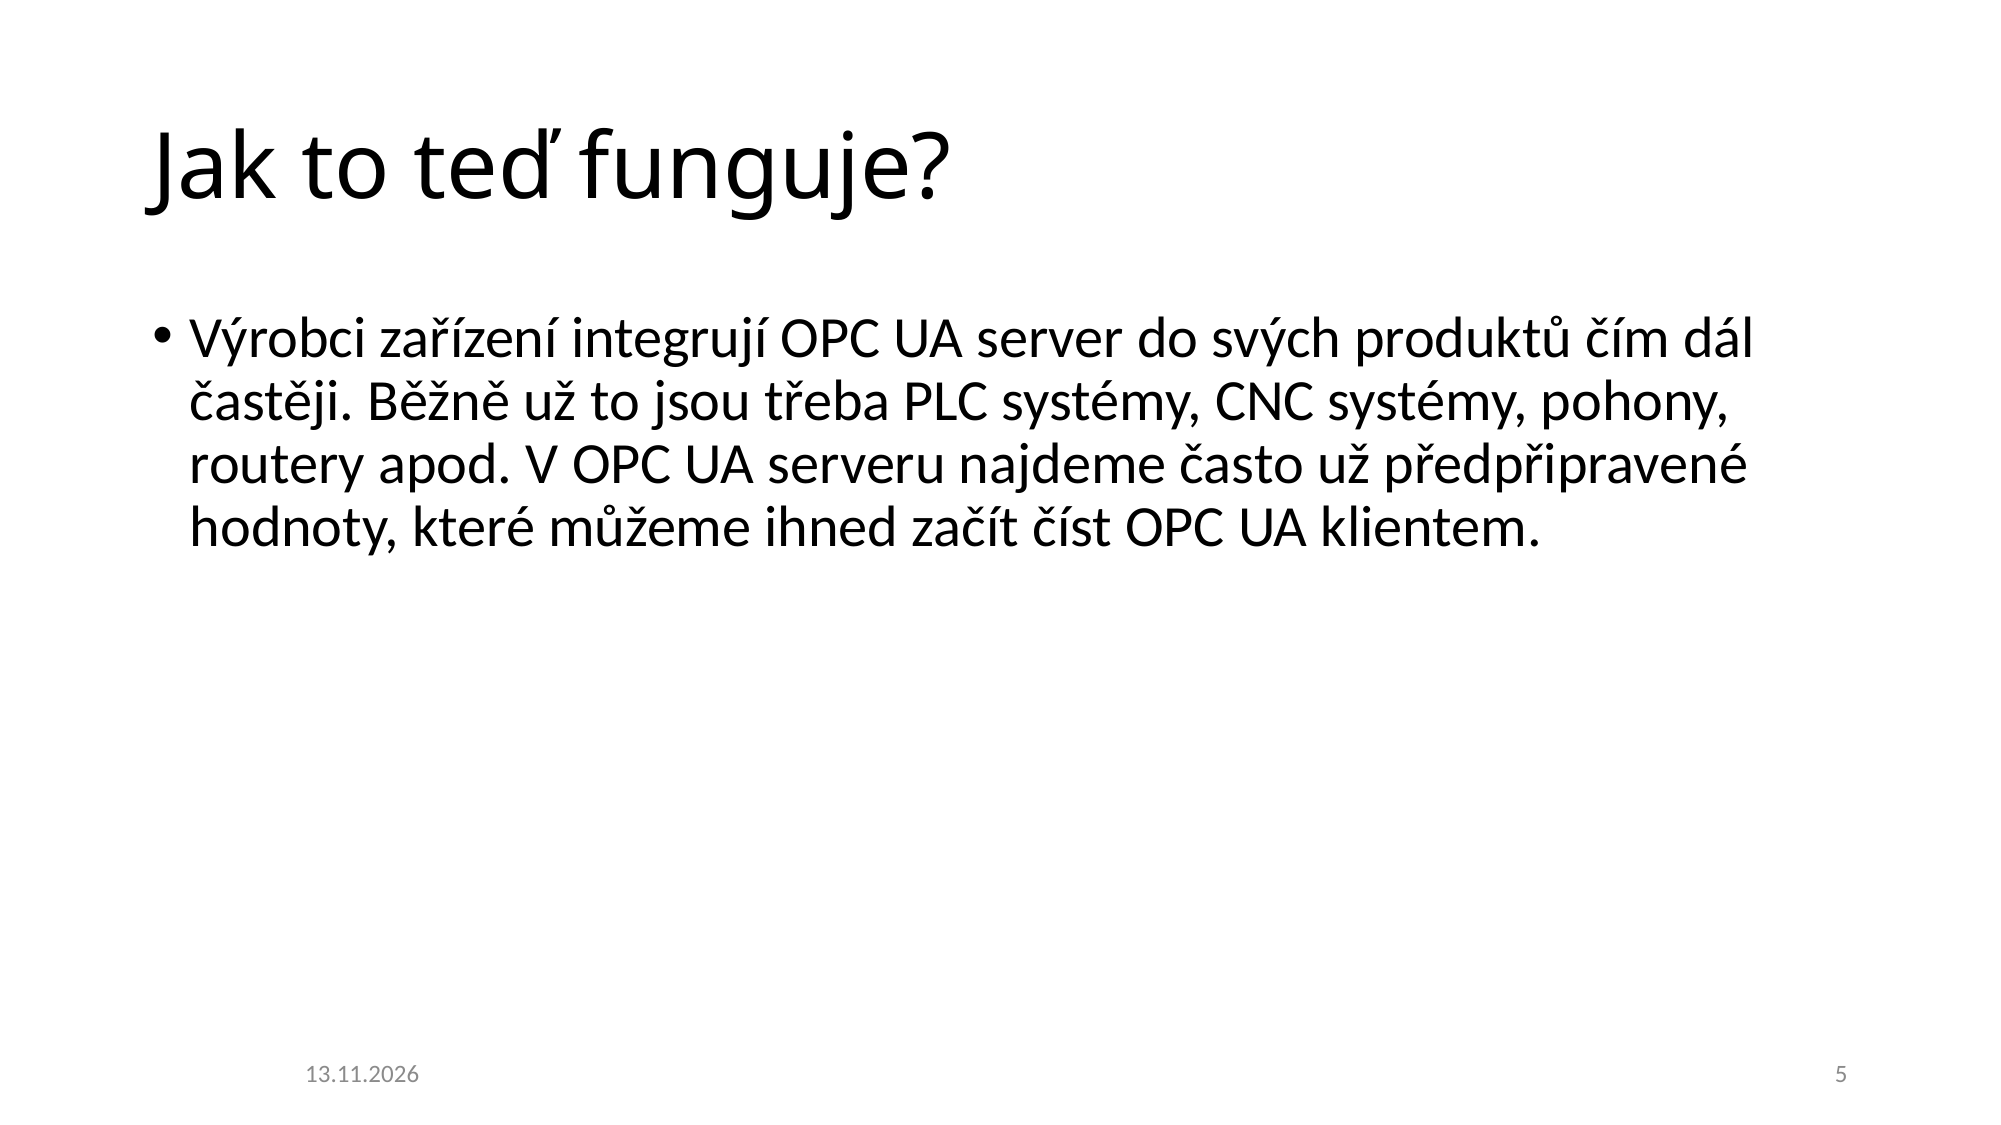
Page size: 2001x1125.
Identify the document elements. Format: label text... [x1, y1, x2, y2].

title Jak to teď funguje? [137, 59, 1863, 278]
slide_number 5 [1412, 1042, 1863, 1103]
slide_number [137, 1042, 588, 1103]
list Výrobci zařízení integrují OPC UA server do svých produktů čím dál častěji. Běžně už to jsou třeba PLC systémy, CNC systémy, pohony, routery apod. V OPC UA serveru najdeme často už předpřipravené hodnoty, které můžeme ihned začít číst OPC UA klientem. [137, 299, 1863, 1014]
